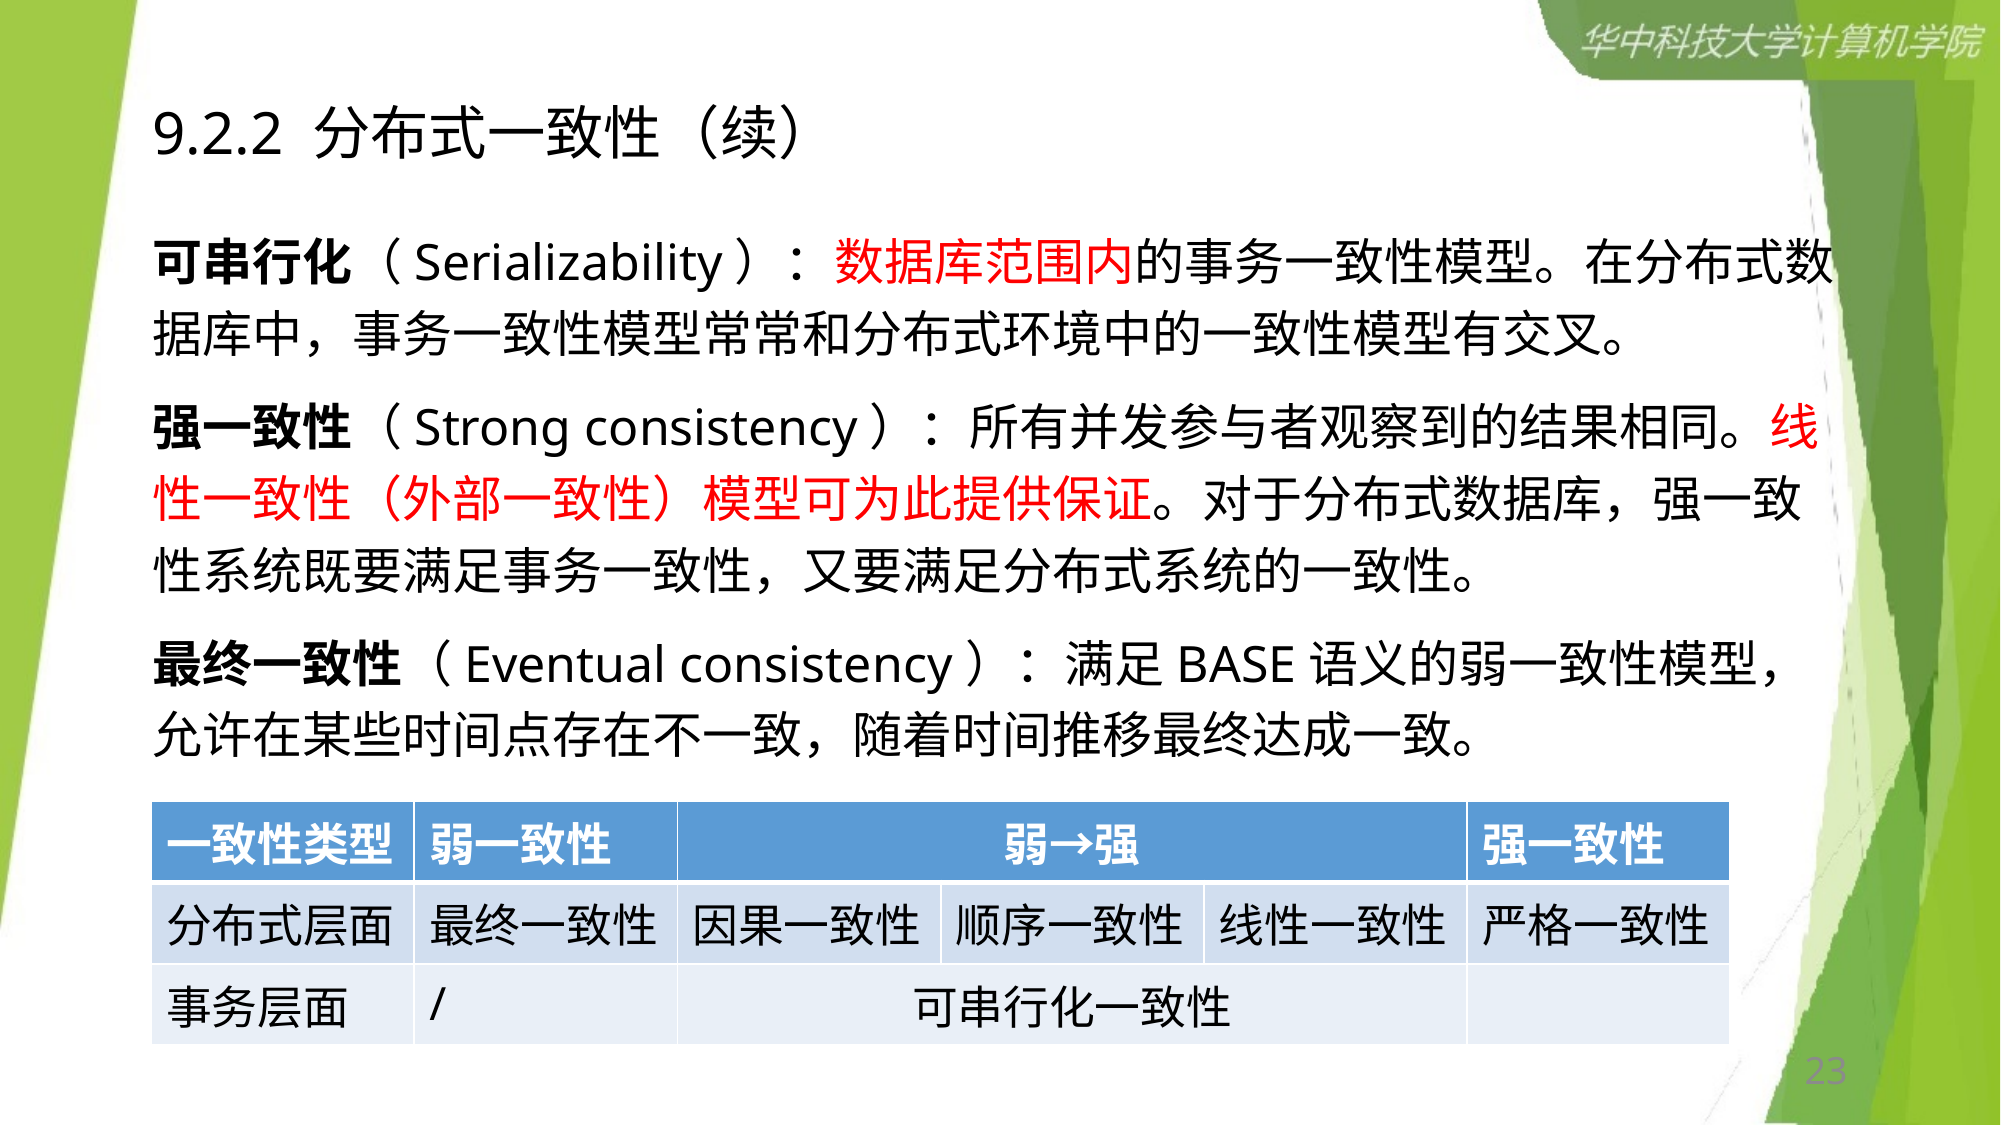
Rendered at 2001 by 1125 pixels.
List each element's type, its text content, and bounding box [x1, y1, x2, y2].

table_cell 分布式层面 [152, 885, 413, 963]
table_header 弱→强 [678, 802, 1466, 880]
slide_number 23 [1412, 1042, 1863, 1103]
table_cell 线性一致性 [1205, 885, 1466, 963]
title 9.2.2 分布式一致性（续） [137, 59, 1863, 210]
table_header 强一致性 [1468, 802, 1729, 880]
list 可串行化（Serializability）：数据库范围内的事务一致性模型。在分布式数据库中，事务一致性模型常常和分布式环境中的一致性模型有交叉。 强一致性（Strong consistency）：所有并发参与者观察到的结果相同。线性一致性（外部一致性）模型可为此提供保证。对于分布式数据库，强一致性系统既要满足事务一致性，又要满足分布式系统的一致性。 最终一致性（Eventual consistency）：满足BASE语义的弱一致性模型，允许在某些时间点存在不一致，随着时间推移最终达成一致。 [137, 210, 1863, 781]
table_cell 事务层面 [152, 965, 413, 1044]
table_header 一致性类型 [152, 802, 413, 880]
table_cell 严格一致性 [1468, 885, 1729, 963]
table_cell / [415, 965, 677, 1044]
table_header 弱一致性 [415, 802, 677, 880]
table_cell 最终一致性 [415, 885, 677, 963]
table_cell 因果一致性 [678, 885, 940, 963]
table_cell 顺序一致性 [942, 885, 1203, 963]
table_cell [1468, 965, 1729, 1044]
table_cell 可串行化一致性 [678, 965, 1466, 1044]
picture [0, 0, 2001, 1125]
